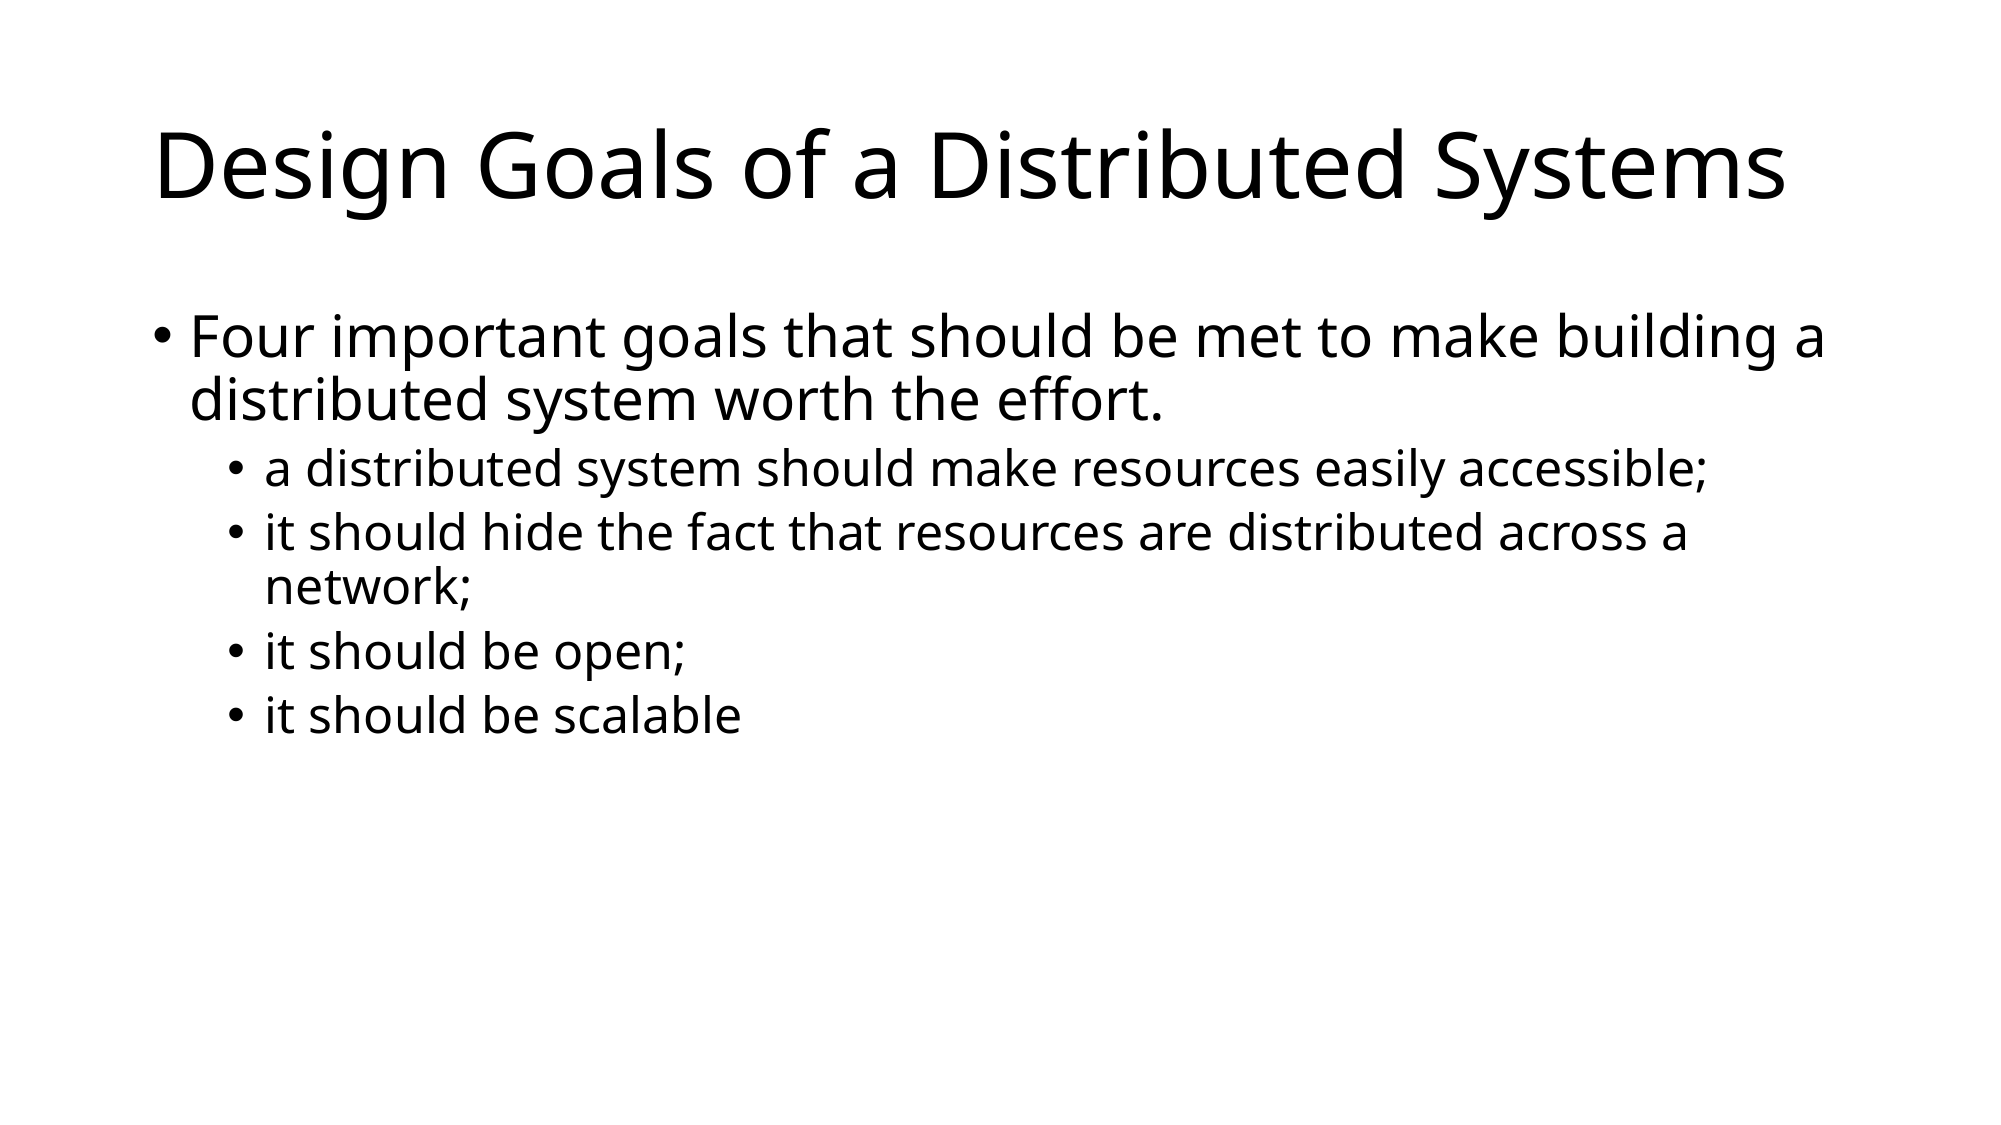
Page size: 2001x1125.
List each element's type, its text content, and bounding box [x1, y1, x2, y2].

title Design Goals of a Distributed Systems [137, 59, 1863, 278]
list Four important goals that should be met to make building a distributed system worth the effort. a distributed system should make resources easily accessible; it should hide the fact that resources are distributed across a network; it should be open; it should be scalable [137, 299, 1863, 1014]
